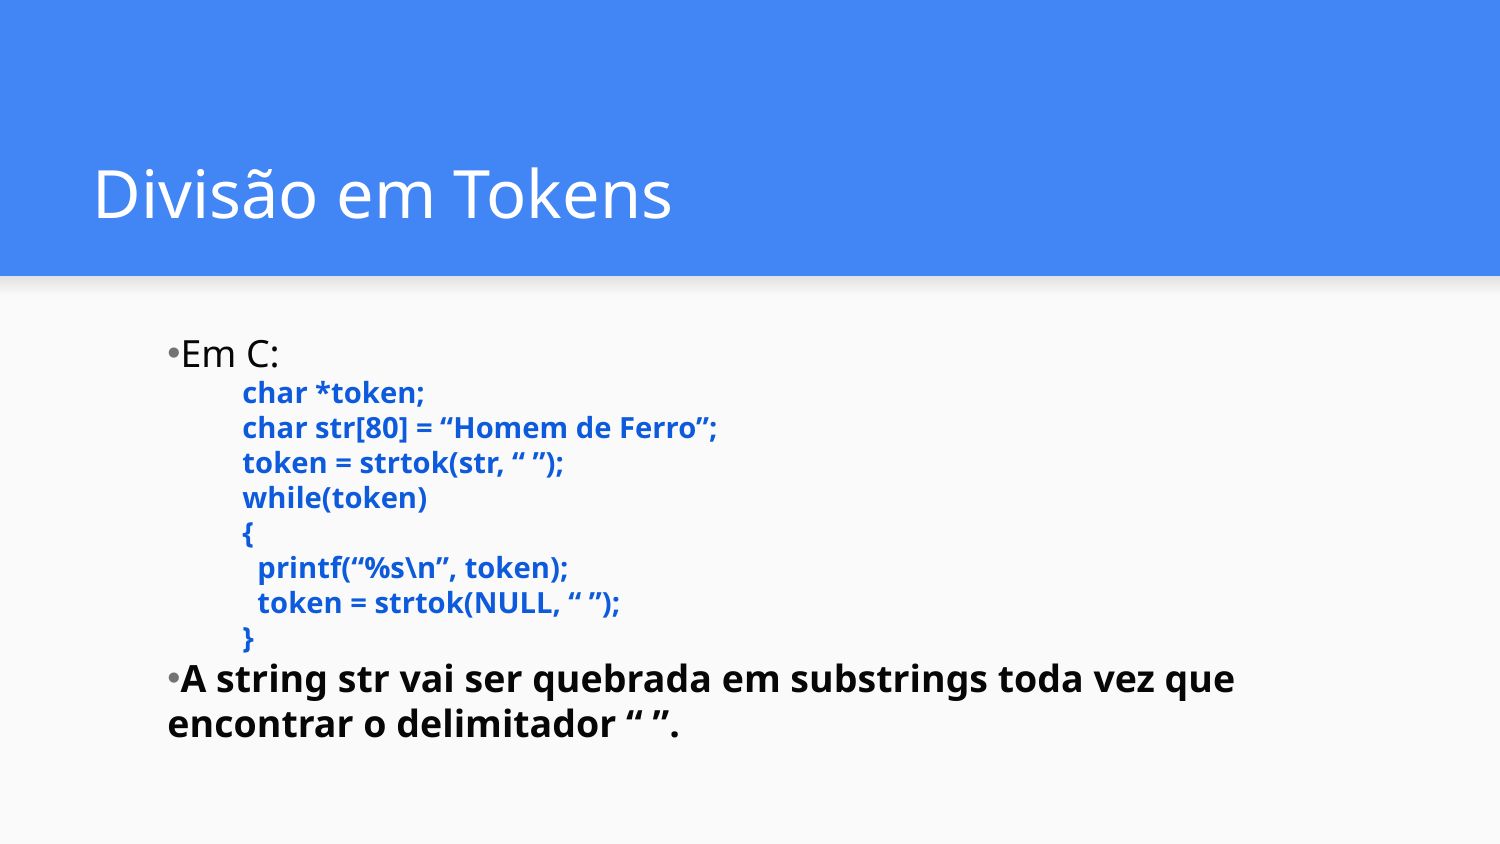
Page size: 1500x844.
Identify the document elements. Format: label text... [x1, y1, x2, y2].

title Divisão em Tokens [77, 121, 1427, 248]
list Em C: char *token; char str[80] = “Homem de Ferro”; token = strtok(str, “ ”); while(token) { printf(“%s\n”, token); token = strtok(NULL, “ ”); } A string str vai ser quebrada em substrings toda vez que encontrar o delimitador “ ”. [77, 314, 1427, 760]
